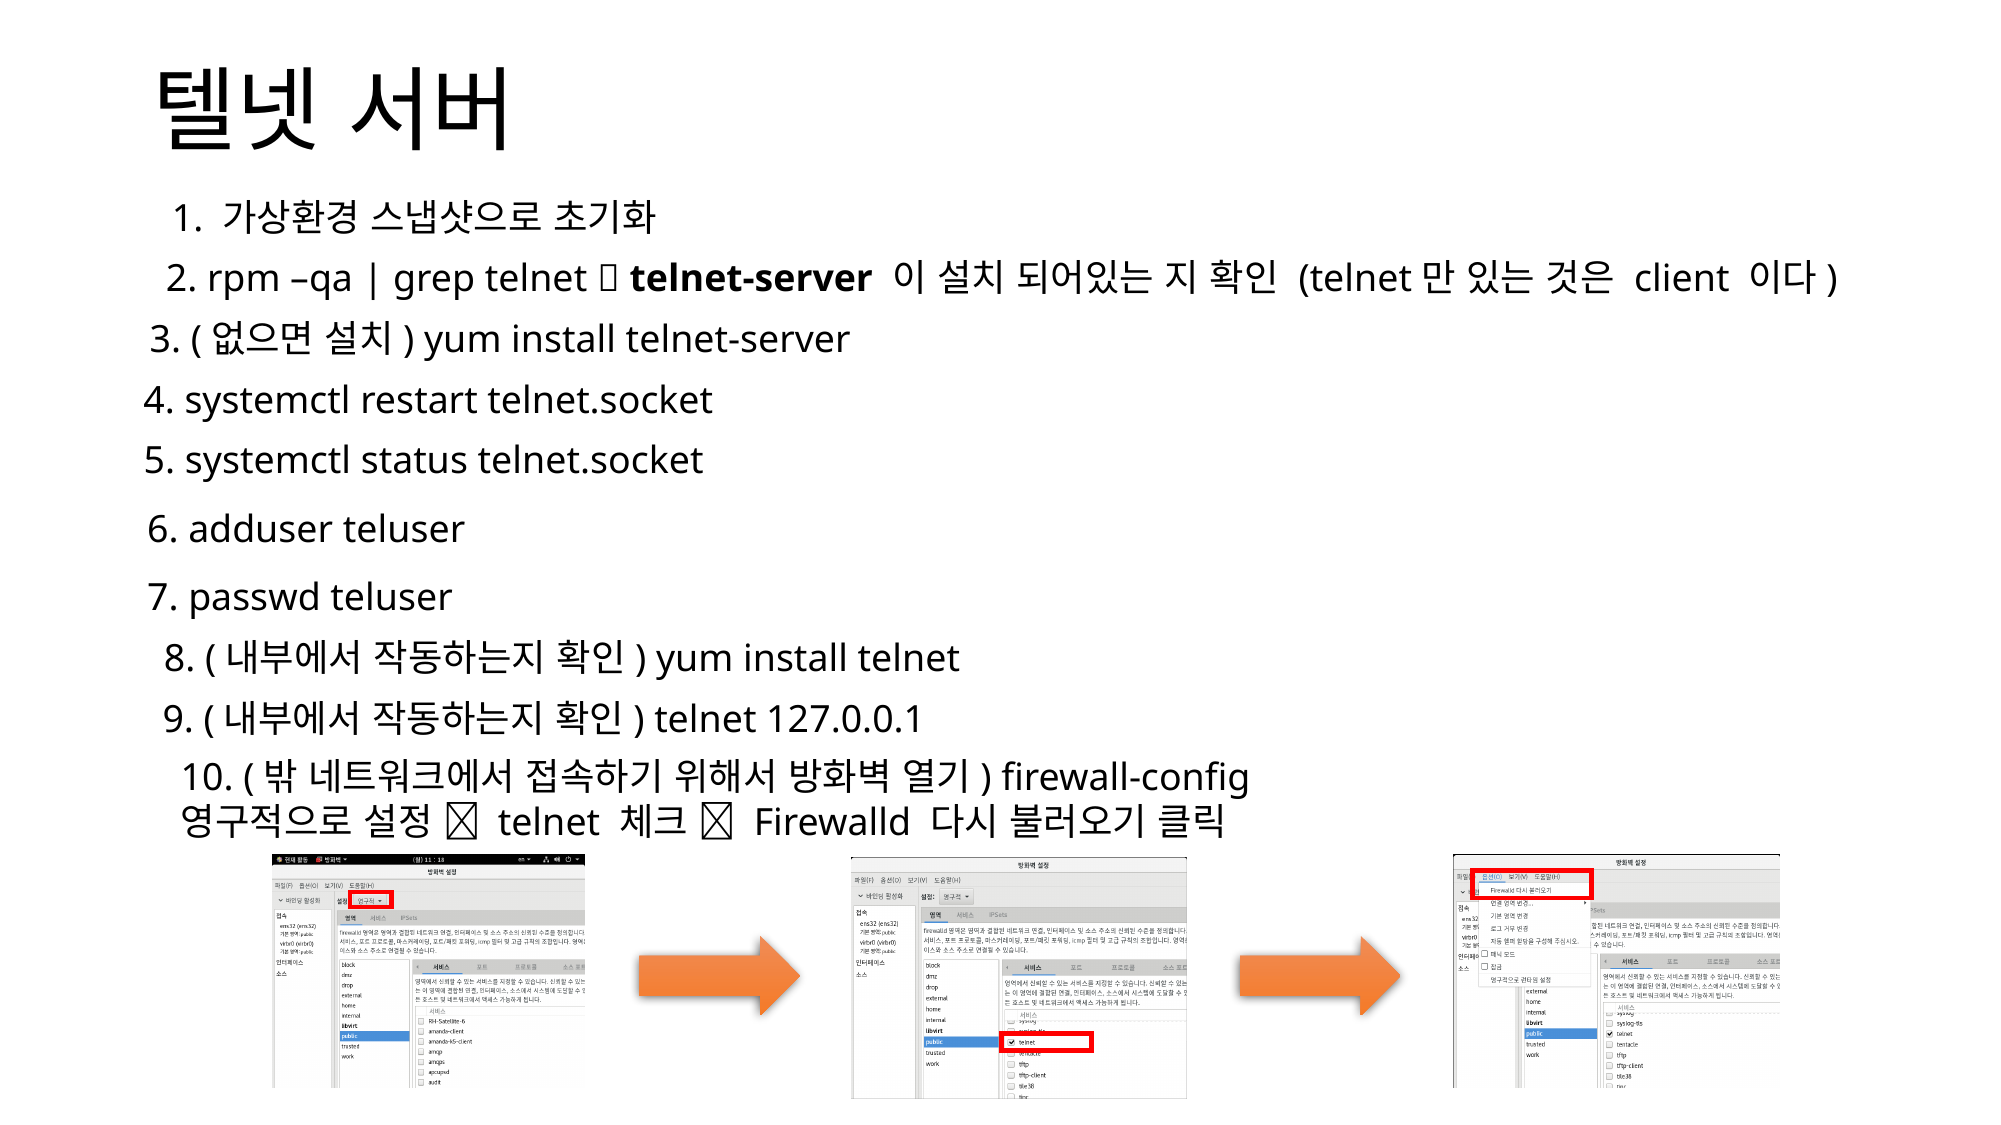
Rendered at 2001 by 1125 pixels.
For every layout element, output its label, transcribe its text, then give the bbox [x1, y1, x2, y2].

text_box [639, 935, 800, 1016]
text_box 7. passwd teluser [132, 565, 468, 626]
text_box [851, 857, 1187, 1099]
text_box 8. (내부에서 작동하는지 확인) yum install telnet [149, 626, 976, 687]
text_box 1. 가상환경 스냅샷으로 초기화 [157, 186, 672, 247]
text_box [1240, 935, 1401, 1016]
text_box 6. adduser teluser [132, 497, 481, 558]
text_box 10. (밖 네트워크에서 접속하기 위해서 방화벽 열기) firewall-config 영구적으로 설정  telnet 체크  Firewalld 다시 불러오기 클릭 [165, 745, 1266, 851]
text_box 2. rpm –qa | grep telnet  telnet-server 이 설치 되어있는 지 확인 (telnet만 있는 것은 client 이다) [151, 247, 1853, 307]
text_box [1453, 854, 1780, 1088]
title 텔넷 서버 [137, 5, 1863, 223]
text_box 5. systemctl status telnet.socket [128, 428, 719, 489]
text_box 4. systemctl restart telnet.socket [128, 368, 729, 428]
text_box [272, 854, 585, 1088]
text_box 3. (없으면 설치) yum install telnet-server [134, 307, 866, 368]
text_box 9. (내부에서 작동하는지 확인) telnet 127.0.0.1 [147, 687, 941, 748]
